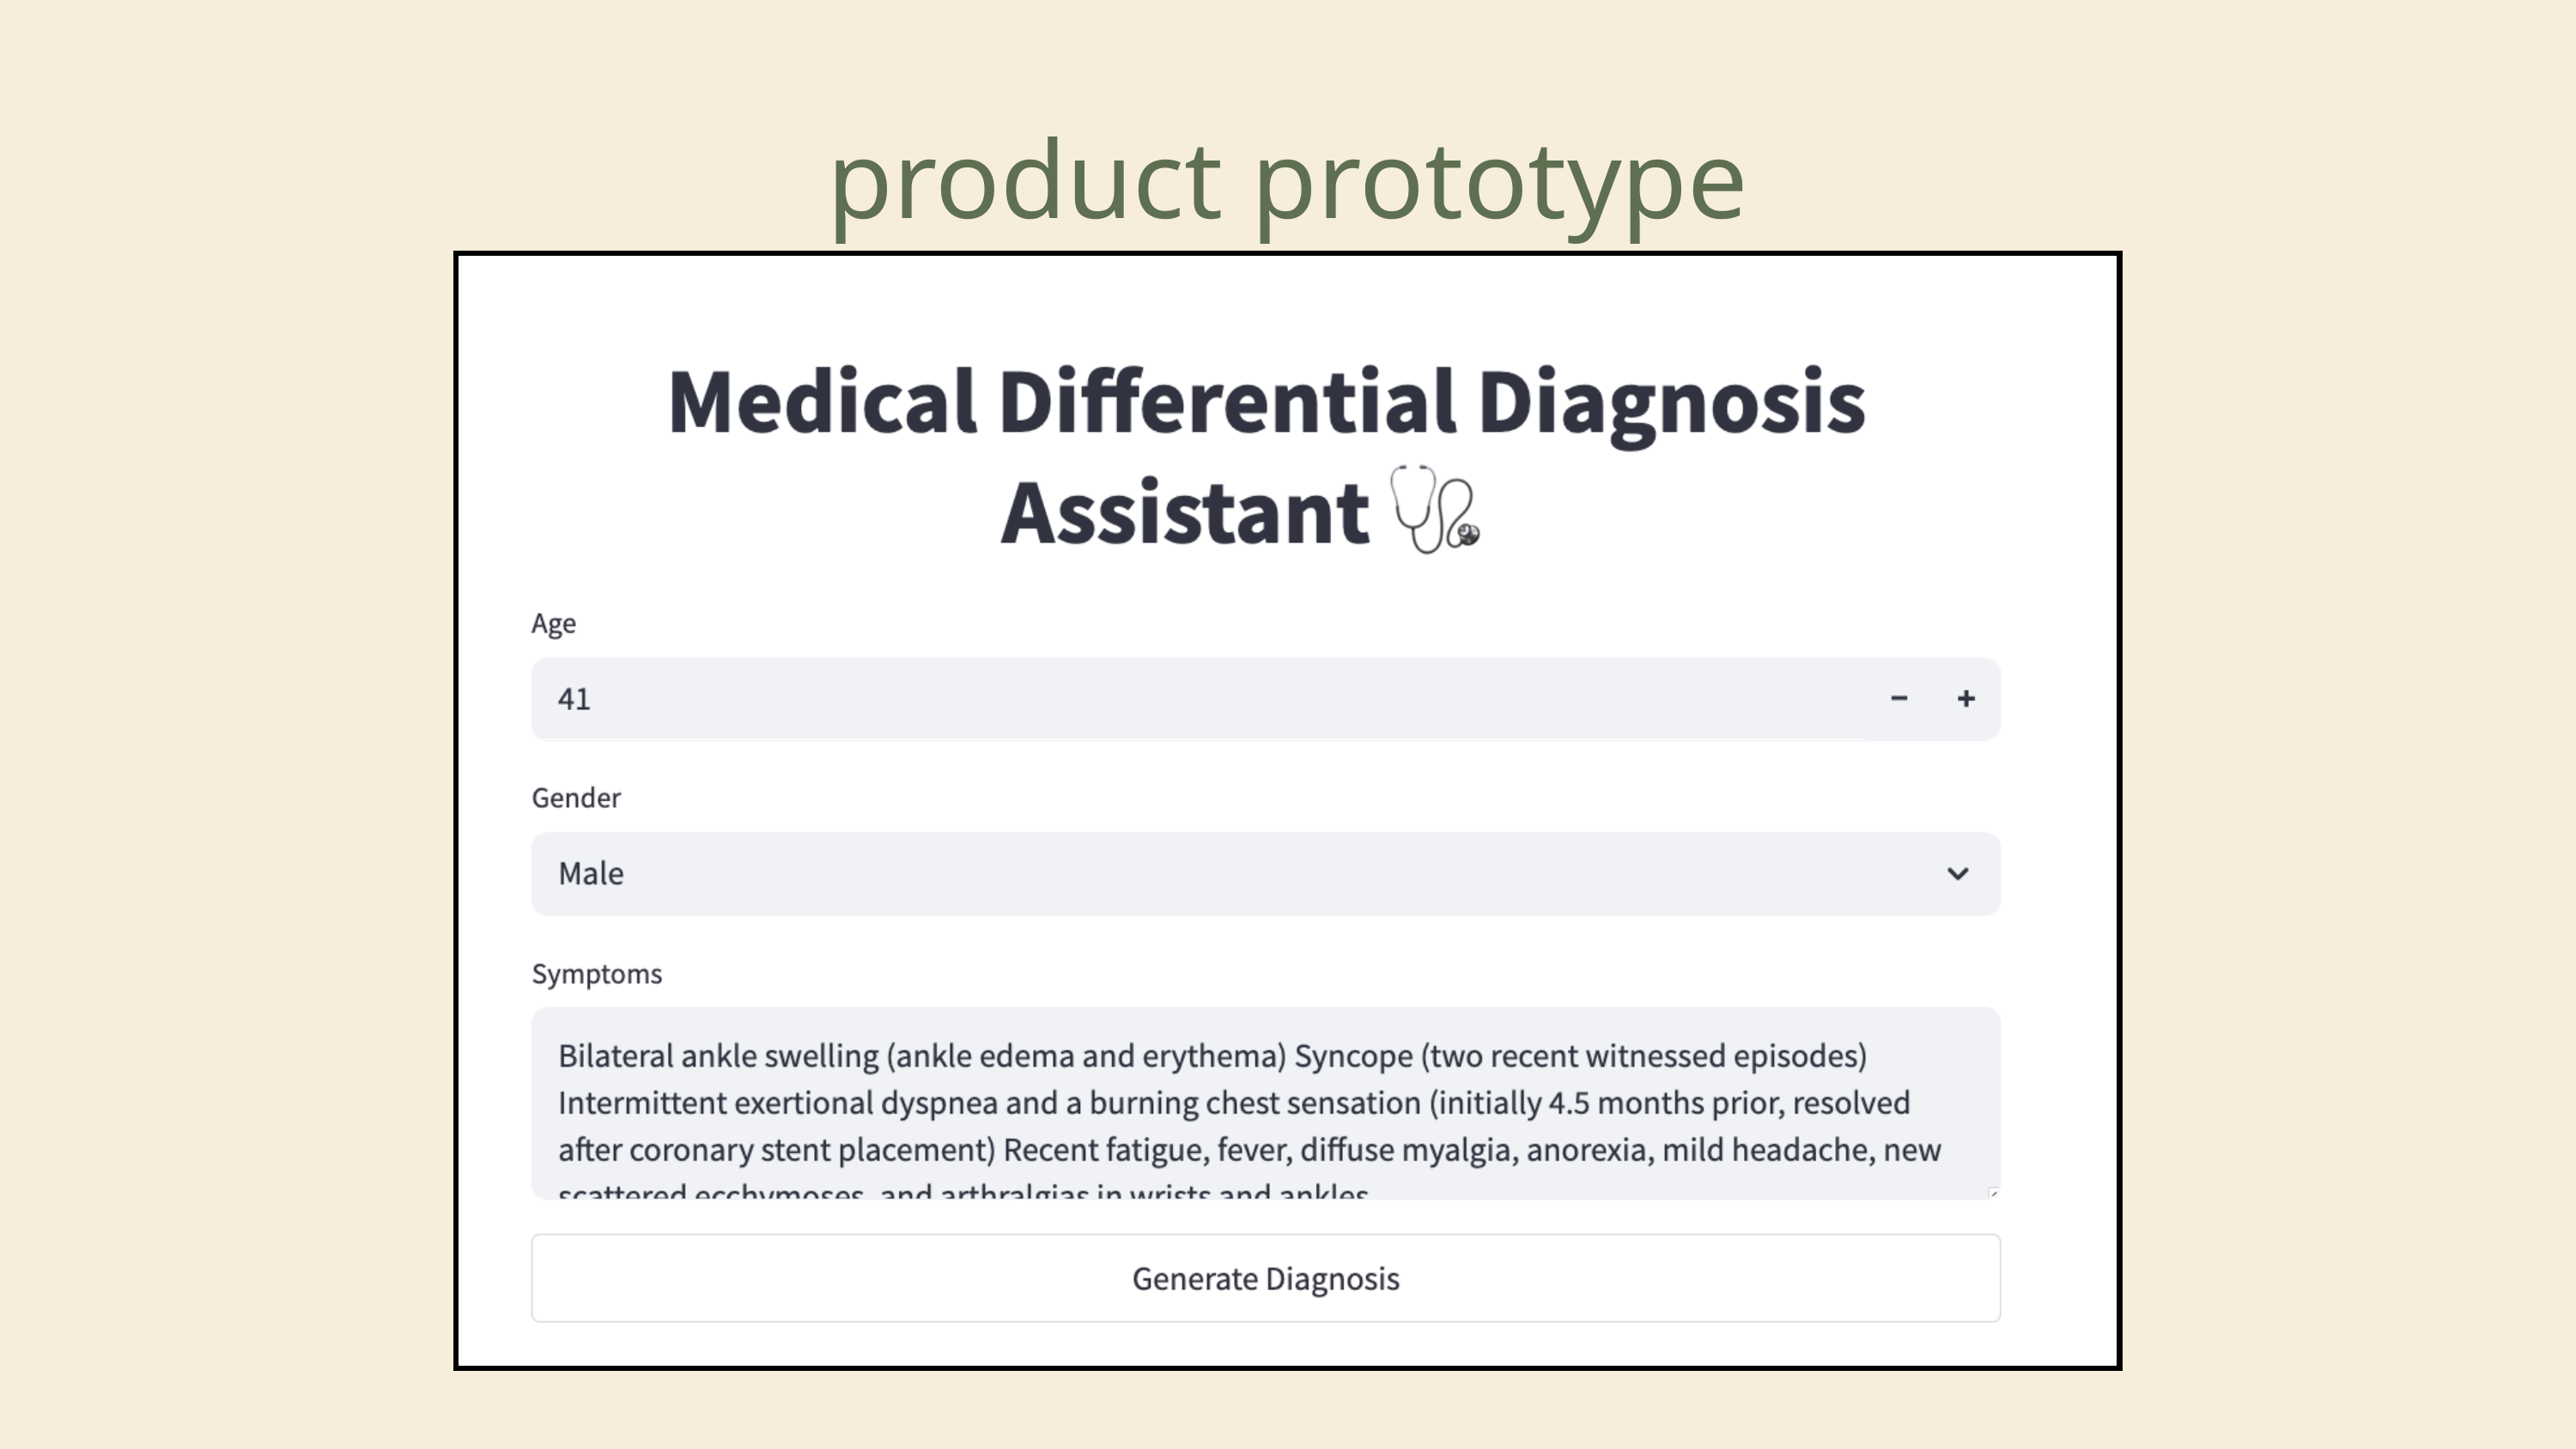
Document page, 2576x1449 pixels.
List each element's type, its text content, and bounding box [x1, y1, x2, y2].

text_box product prototype [191, 110, 2385, 240]
text_box [456, 252, 2120, 1369]
